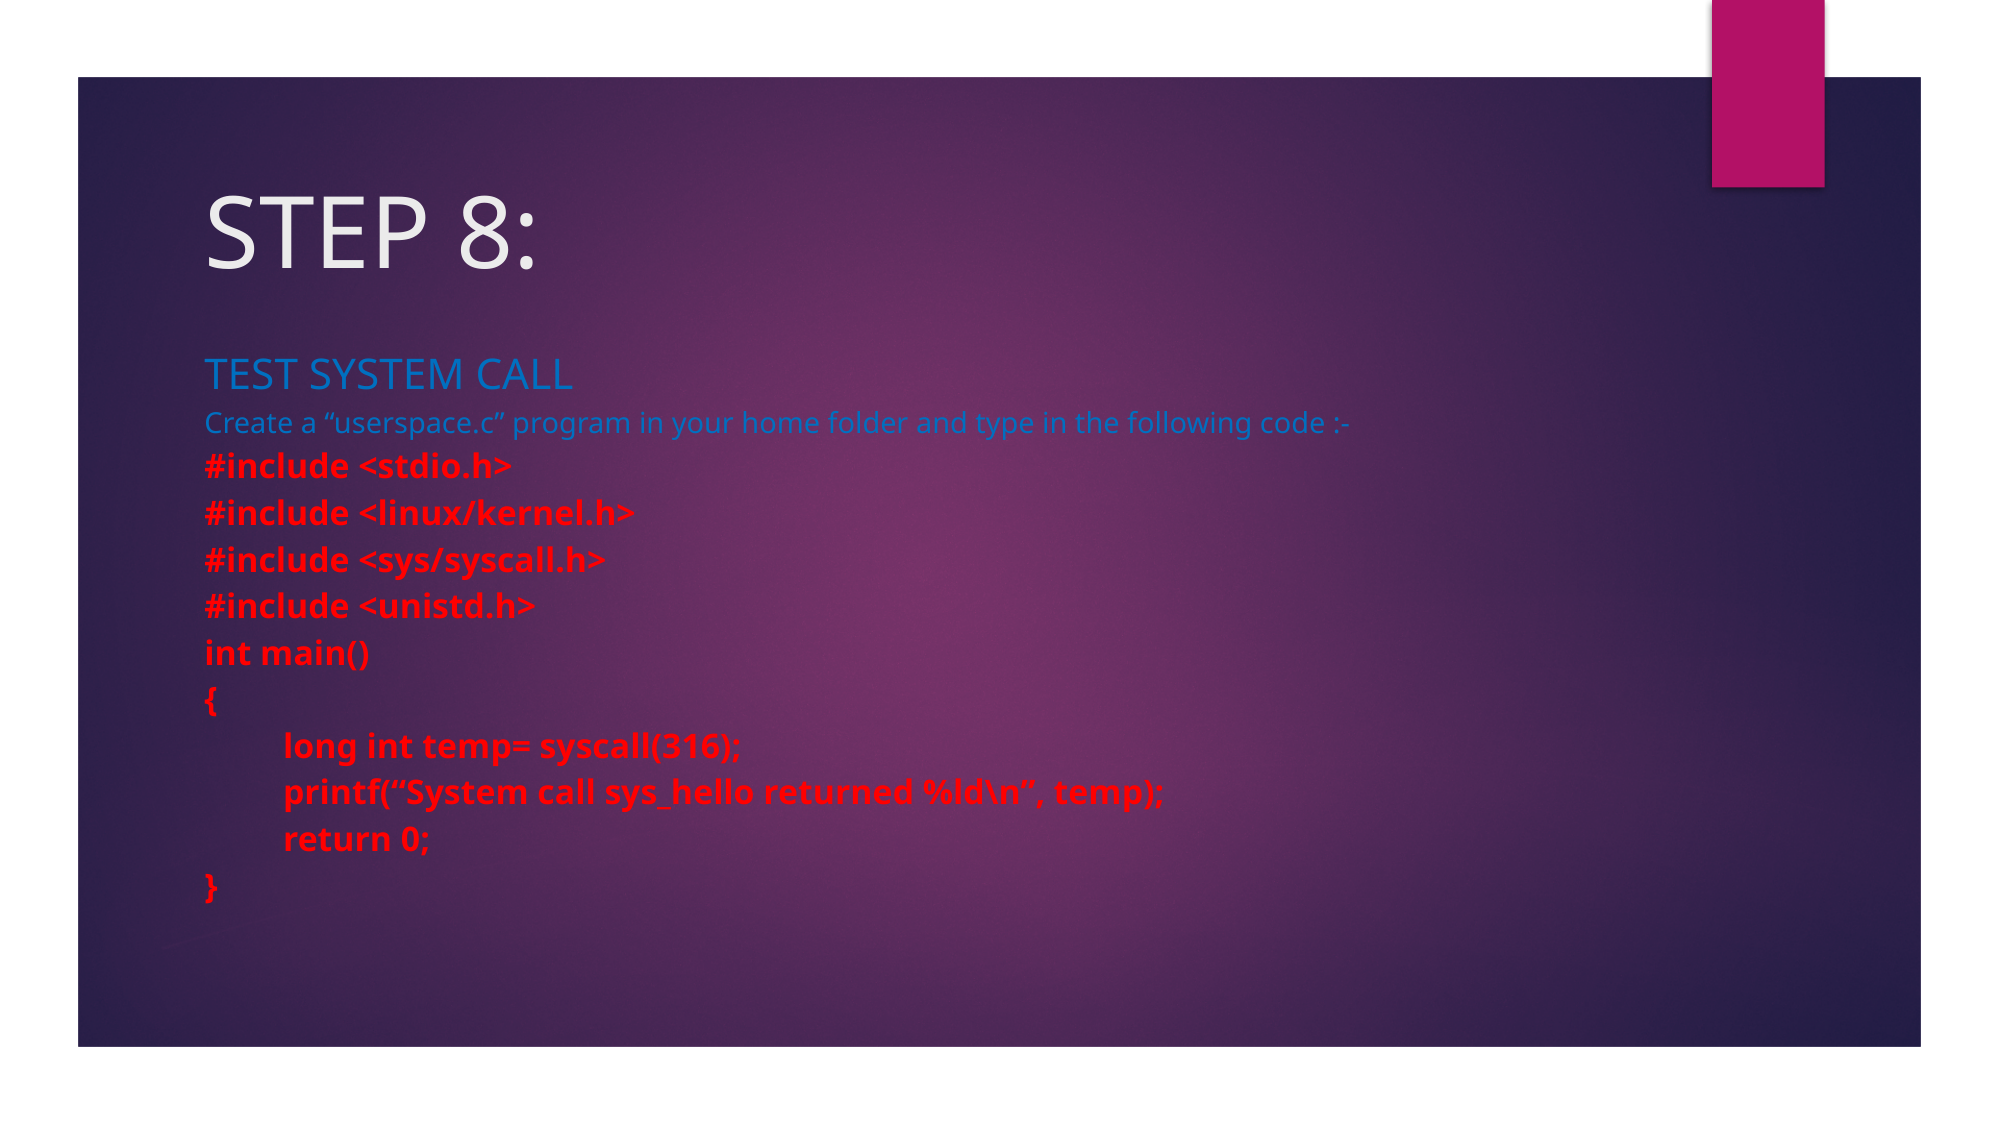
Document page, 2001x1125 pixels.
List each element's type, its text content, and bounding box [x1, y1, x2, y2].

title STEP 8: [189, 156, 1638, 296]
subtitle TEST SYSTEM CALL Create a “userspace.c” program in your home folder and type in the following code :- #include <stdio.h> #include <linux/kernel.h> #include <sys/syscall.h> #include <unistd.h> int main() { long int temp= syscall(316); printf(“System call sys_hello returned %ld\n”, temp); return 0; } [189, 340, 1638, 925]
